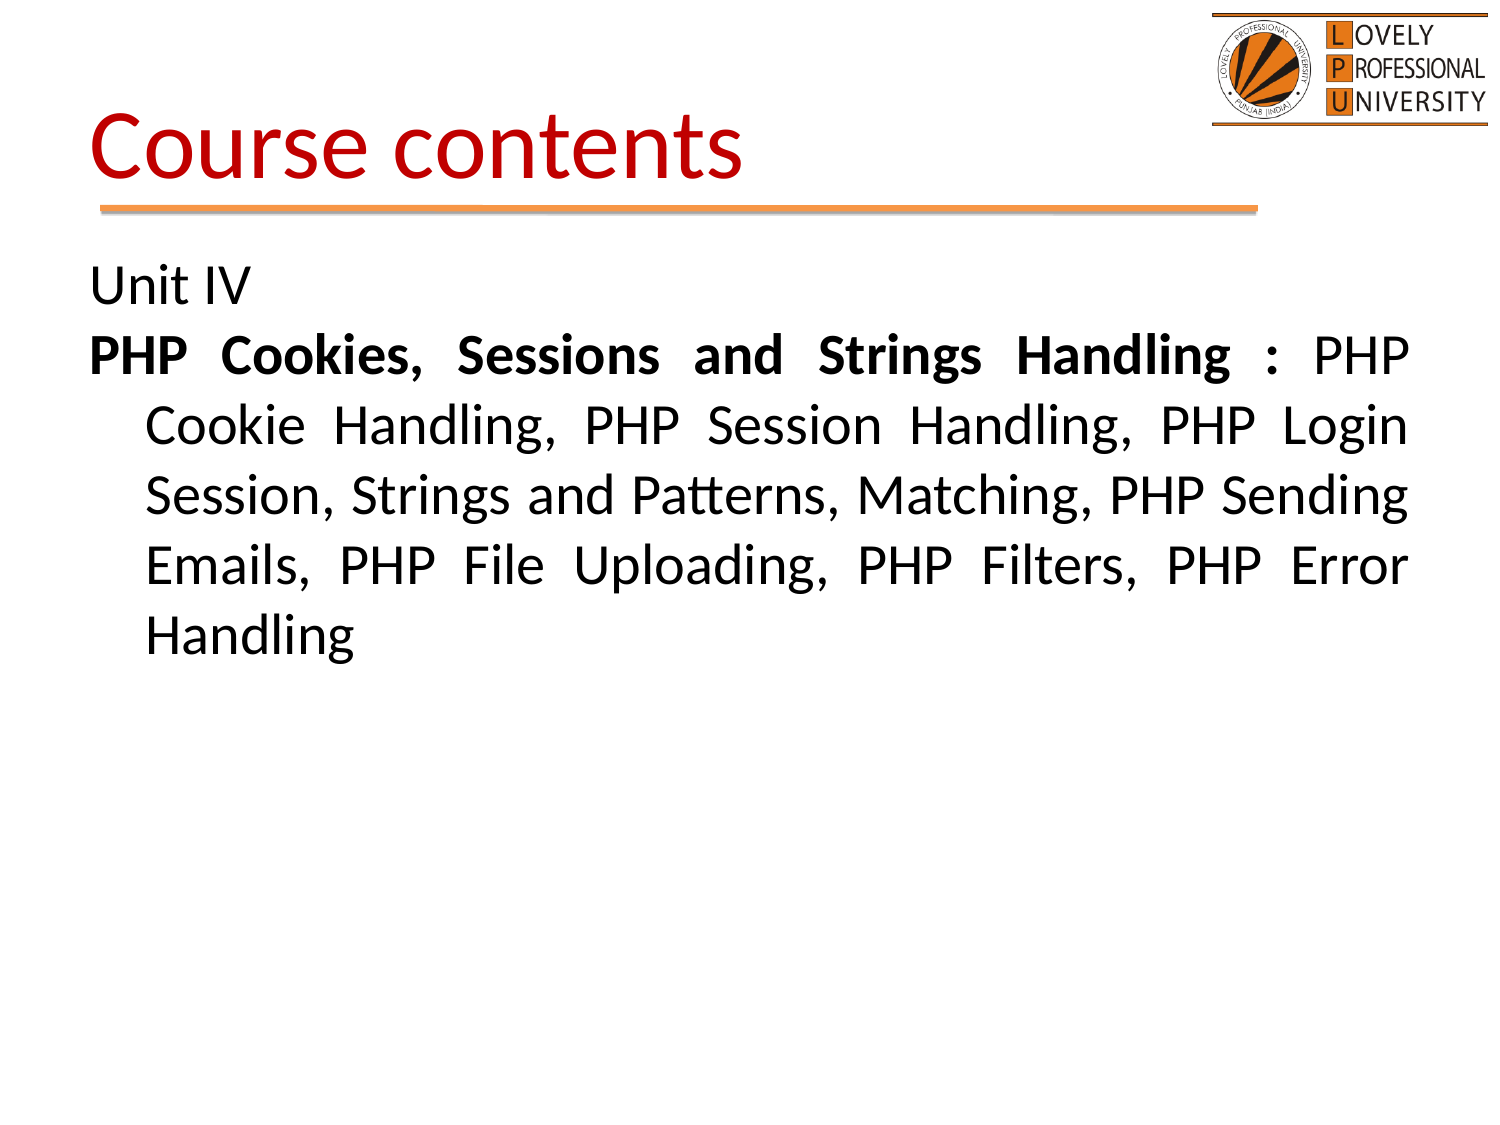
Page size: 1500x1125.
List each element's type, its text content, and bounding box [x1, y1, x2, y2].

picture [1212, 13, 1488, 126]
text_box Unit IV PHP Cookies, Sessions and Strings Handling : PHP Cookie Handling, PHP Session Handling, PHP Login Session, Strings and Patterns, Matching, PHP Sending Emails, PHP File Uploading, PHP Filters, PHP Error Handling [74, 238, 1425, 1071]
text_box Course contents [74, 45, 1425, 233]
